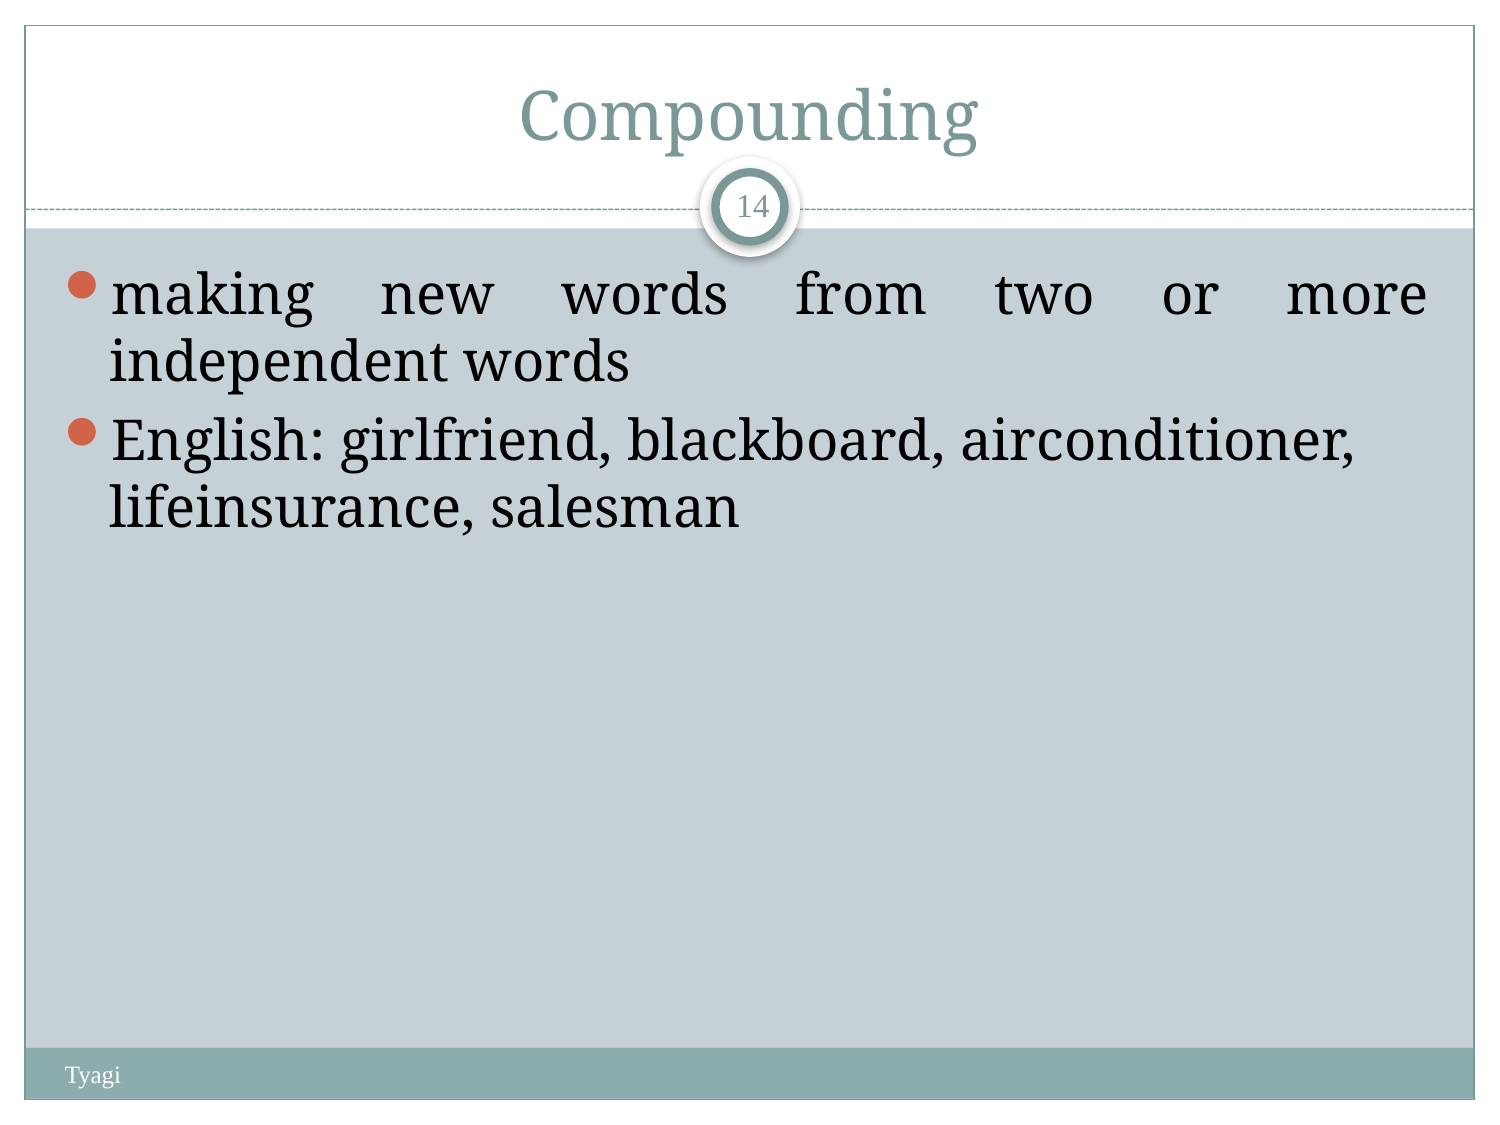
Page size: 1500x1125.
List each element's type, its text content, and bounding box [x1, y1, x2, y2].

footer Tyagi [50, 1051, 638, 1112]
list making new words from two or more independent words English: girlfriend, blackboard, airconditioner, lifeinsurance, salesman [49, 250, 1445, 1001]
slide_number 13 [715, 168, 791, 241]
title Compounding [49, 37, 1450, 162]
